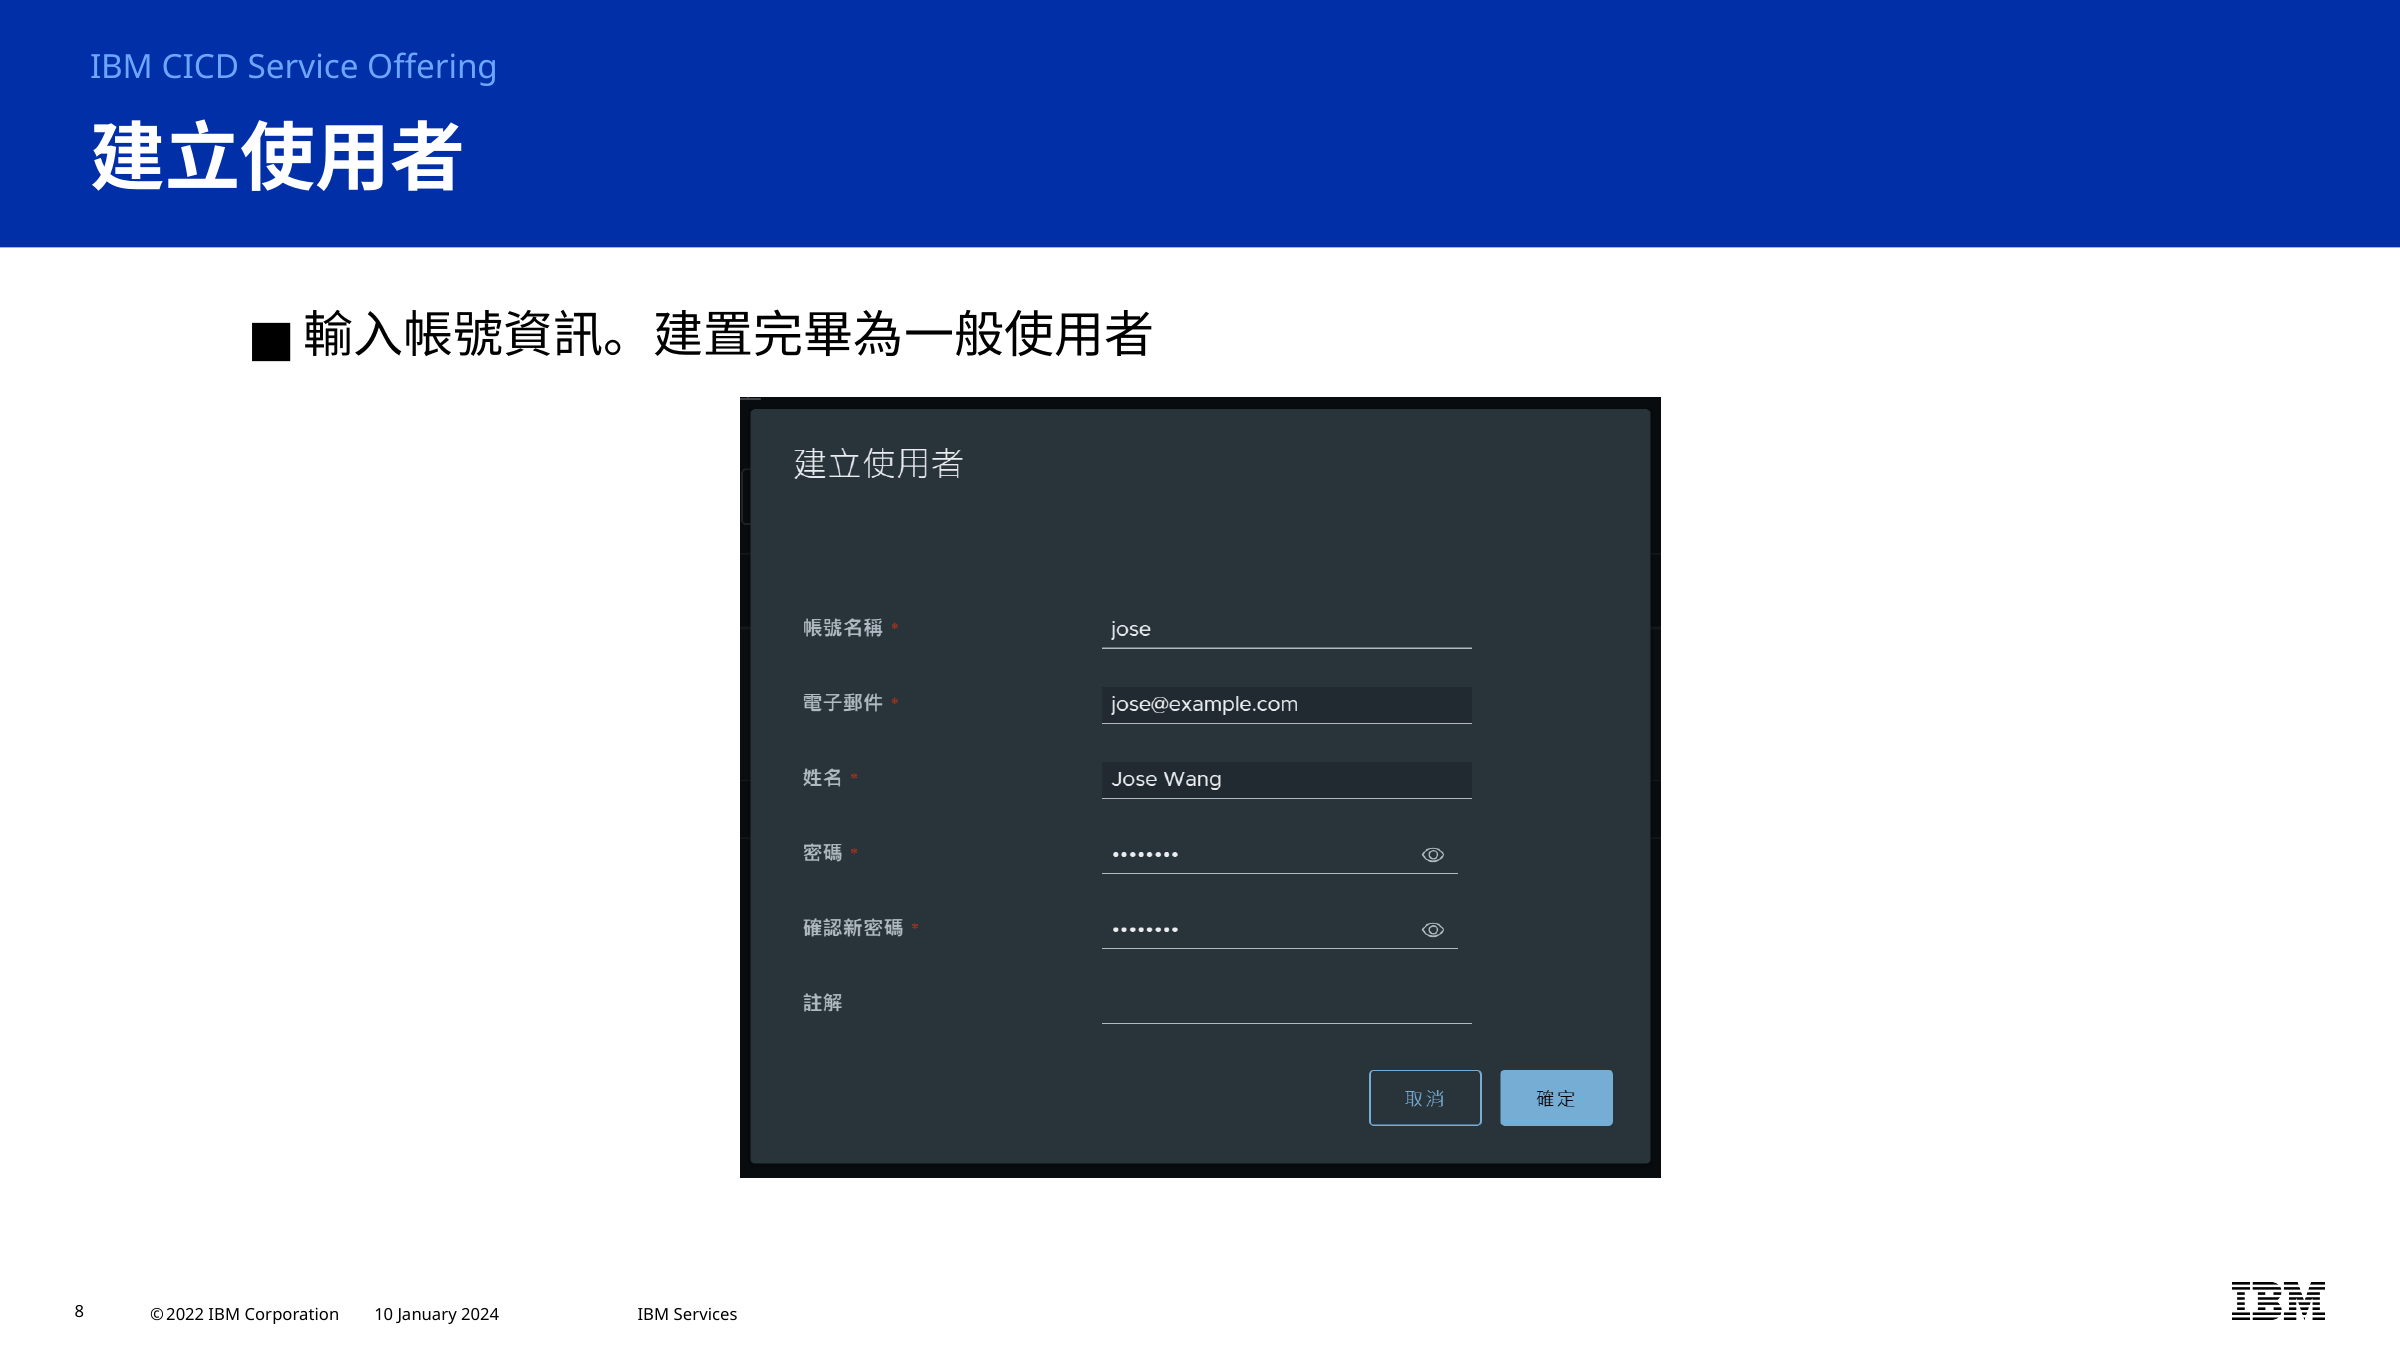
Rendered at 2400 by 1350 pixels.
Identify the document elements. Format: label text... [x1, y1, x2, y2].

picture [2232, 1282, 2325, 1320]
picture [740, 397, 1661, 1178]
list IBM CICD Service Offering [75, 43, 1155, 89]
title 建立使用者 [75, 112, 2100, 300]
text_box 輸入帳號資訊。建置完畢為一般使用者 [157, 300, 2235, 1238]
